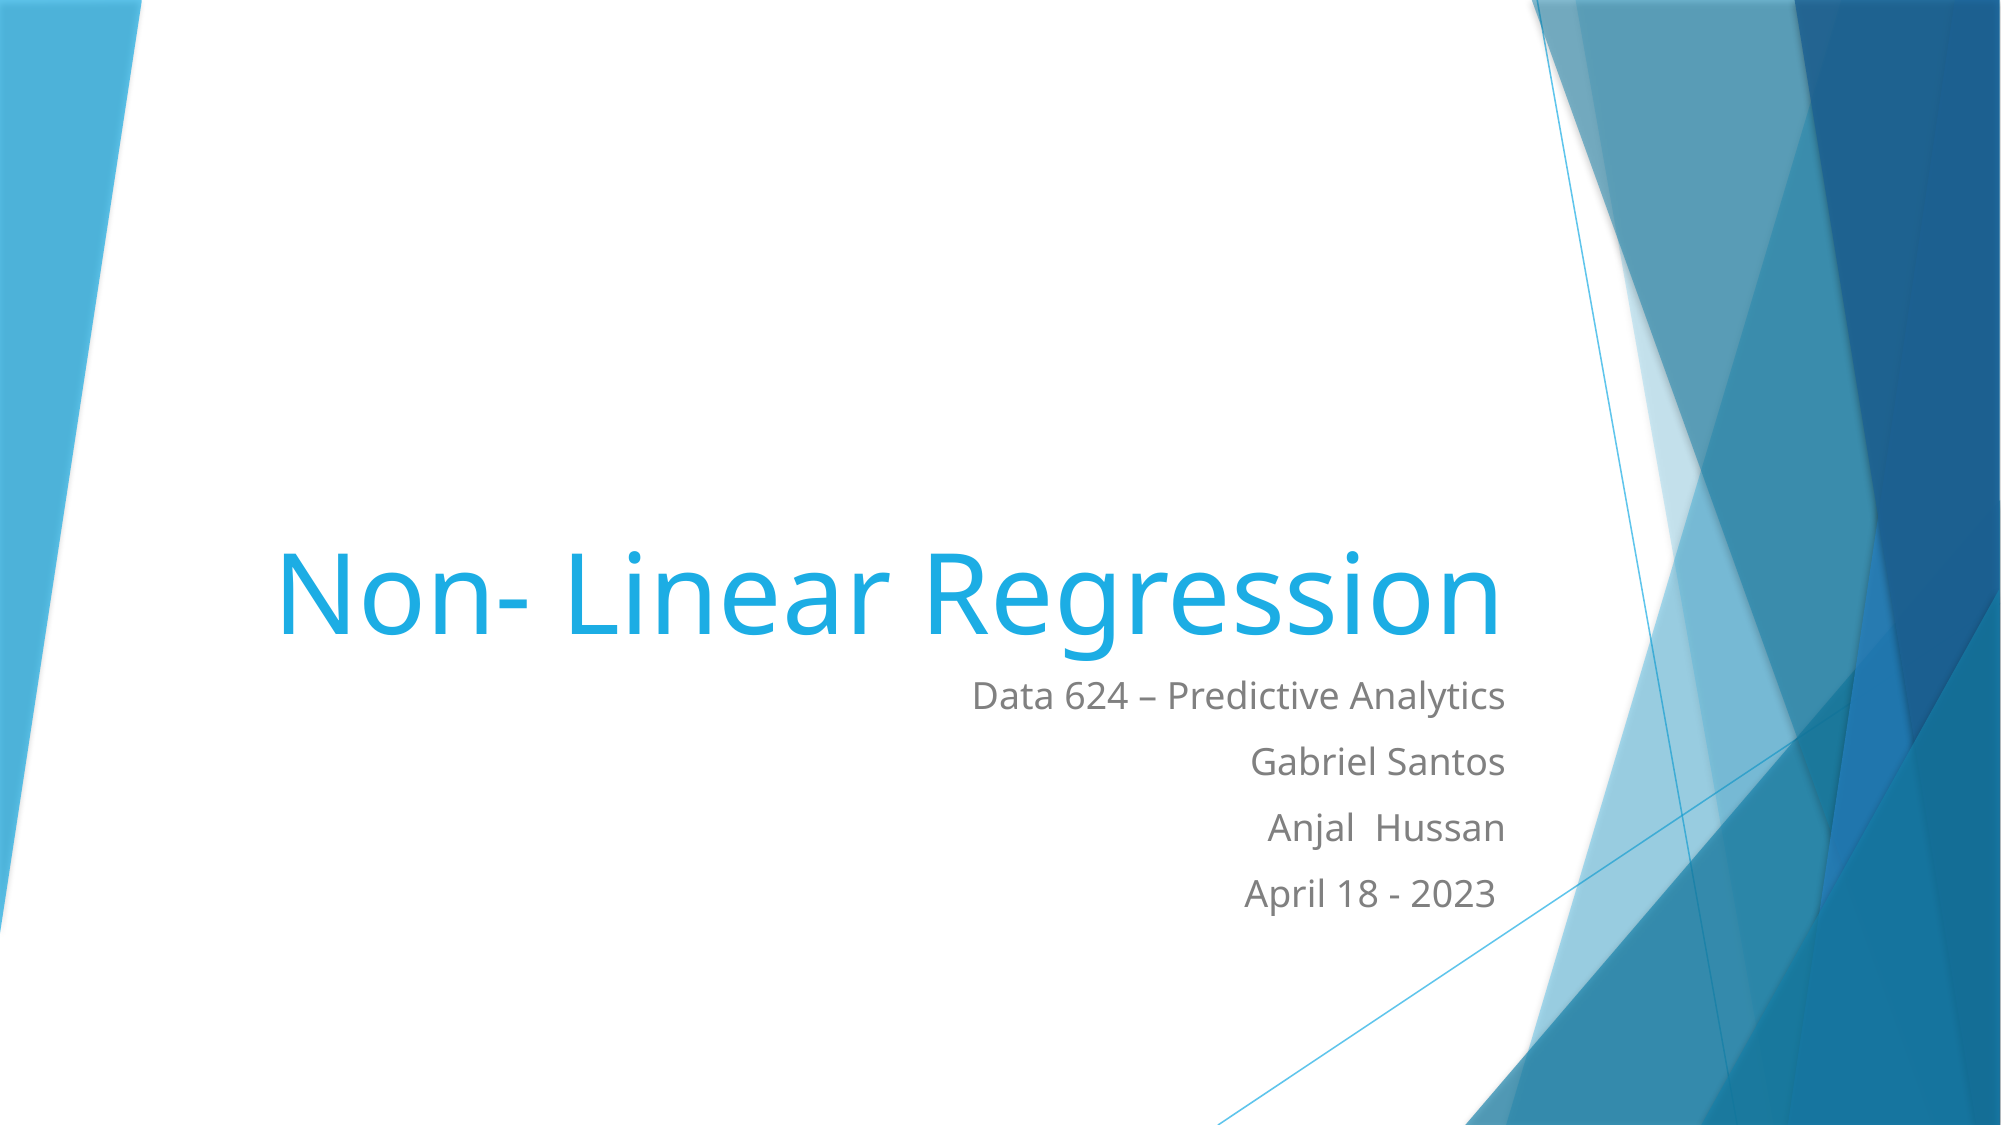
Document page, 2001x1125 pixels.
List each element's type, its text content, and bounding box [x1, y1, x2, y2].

subtitle Data 624 – Predictive Analytics Gabriel Santos Anjal Hussan April 18 - 2023 [247, 664, 1522, 935]
title Non- Linear Regression [247, 394, 1522, 664]
